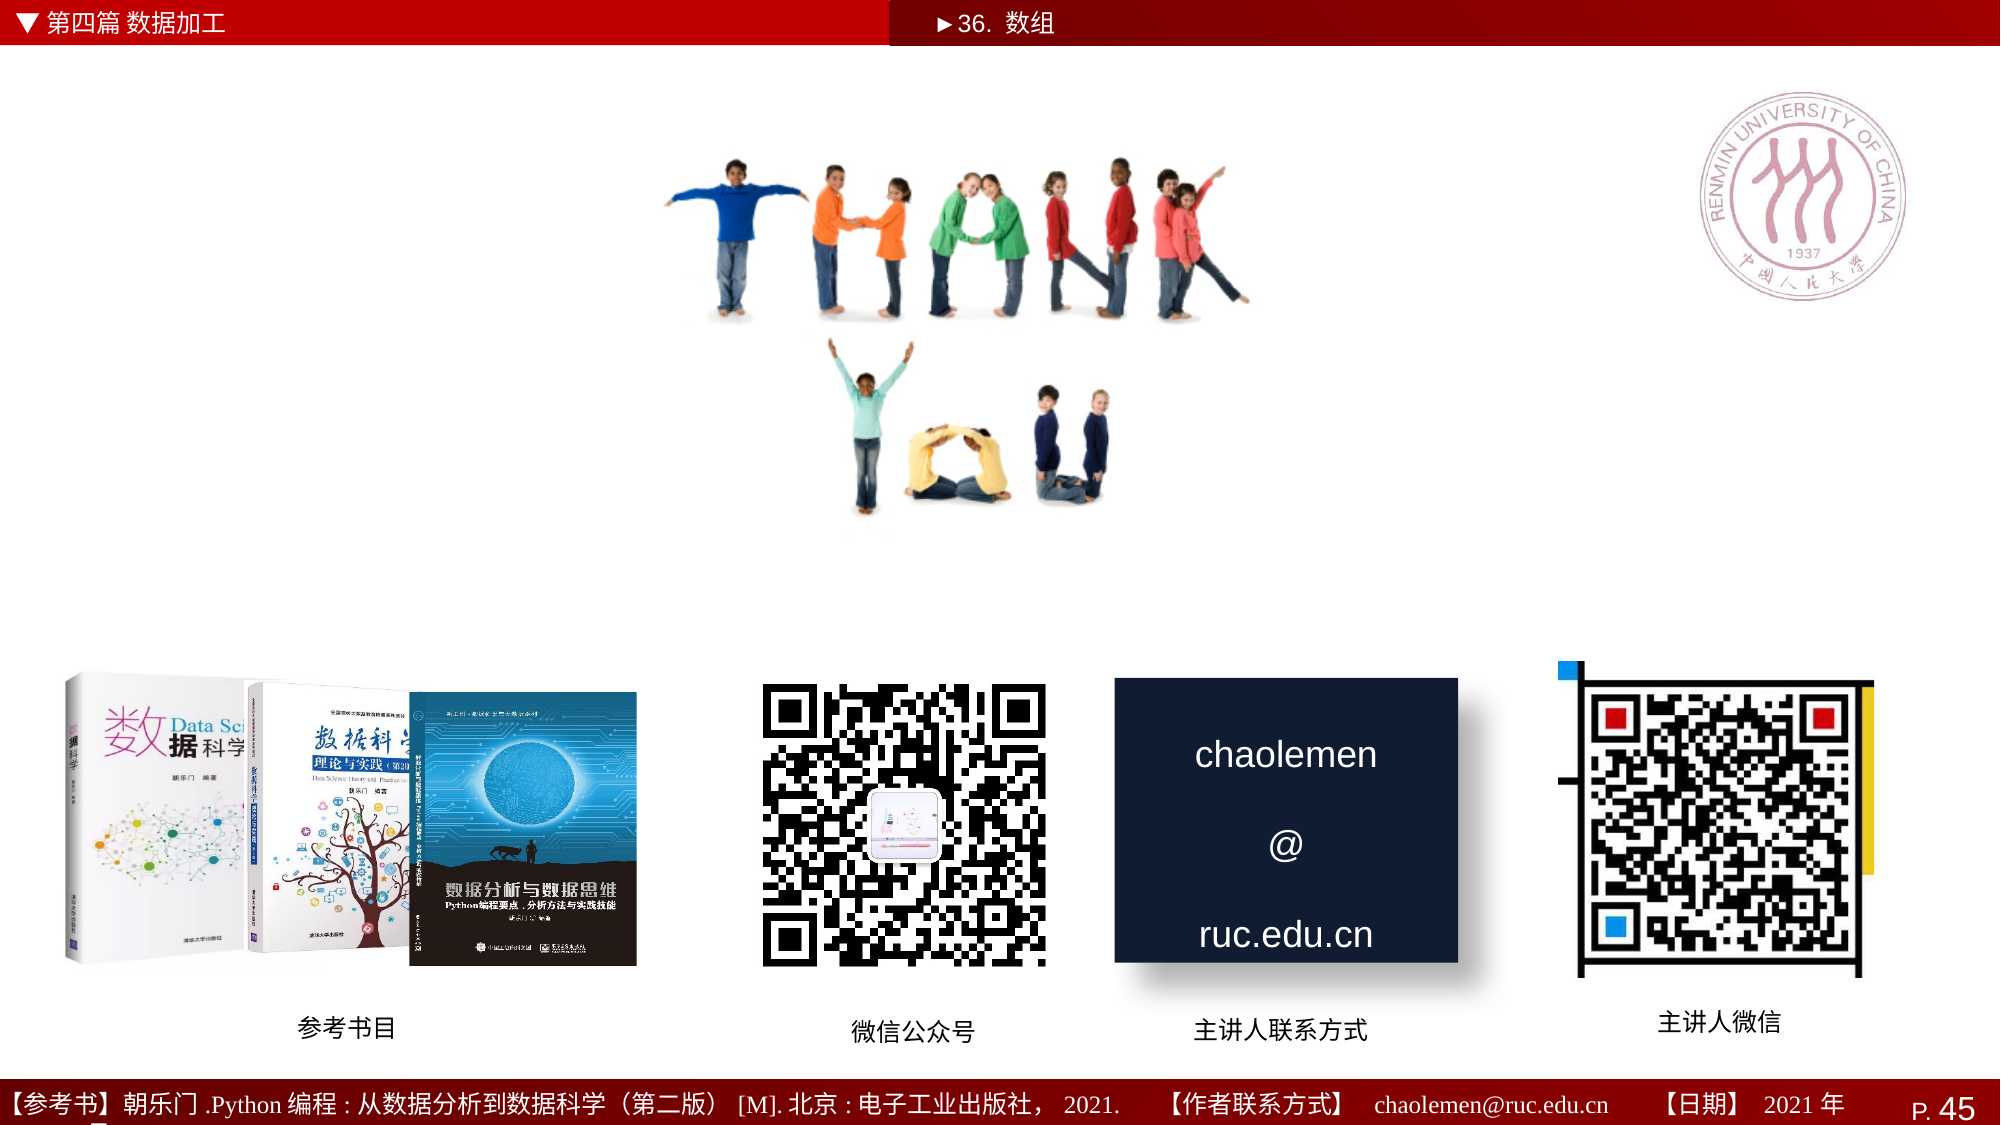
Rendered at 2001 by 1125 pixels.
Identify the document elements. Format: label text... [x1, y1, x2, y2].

list ►36. 数组 [917, 0, 1493, 36]
list ▼第四篇 数据加工 [0, 0, 725, 43]
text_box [46, 113, 1874, 1054]
picture [1696, 89, 1910, 304]
